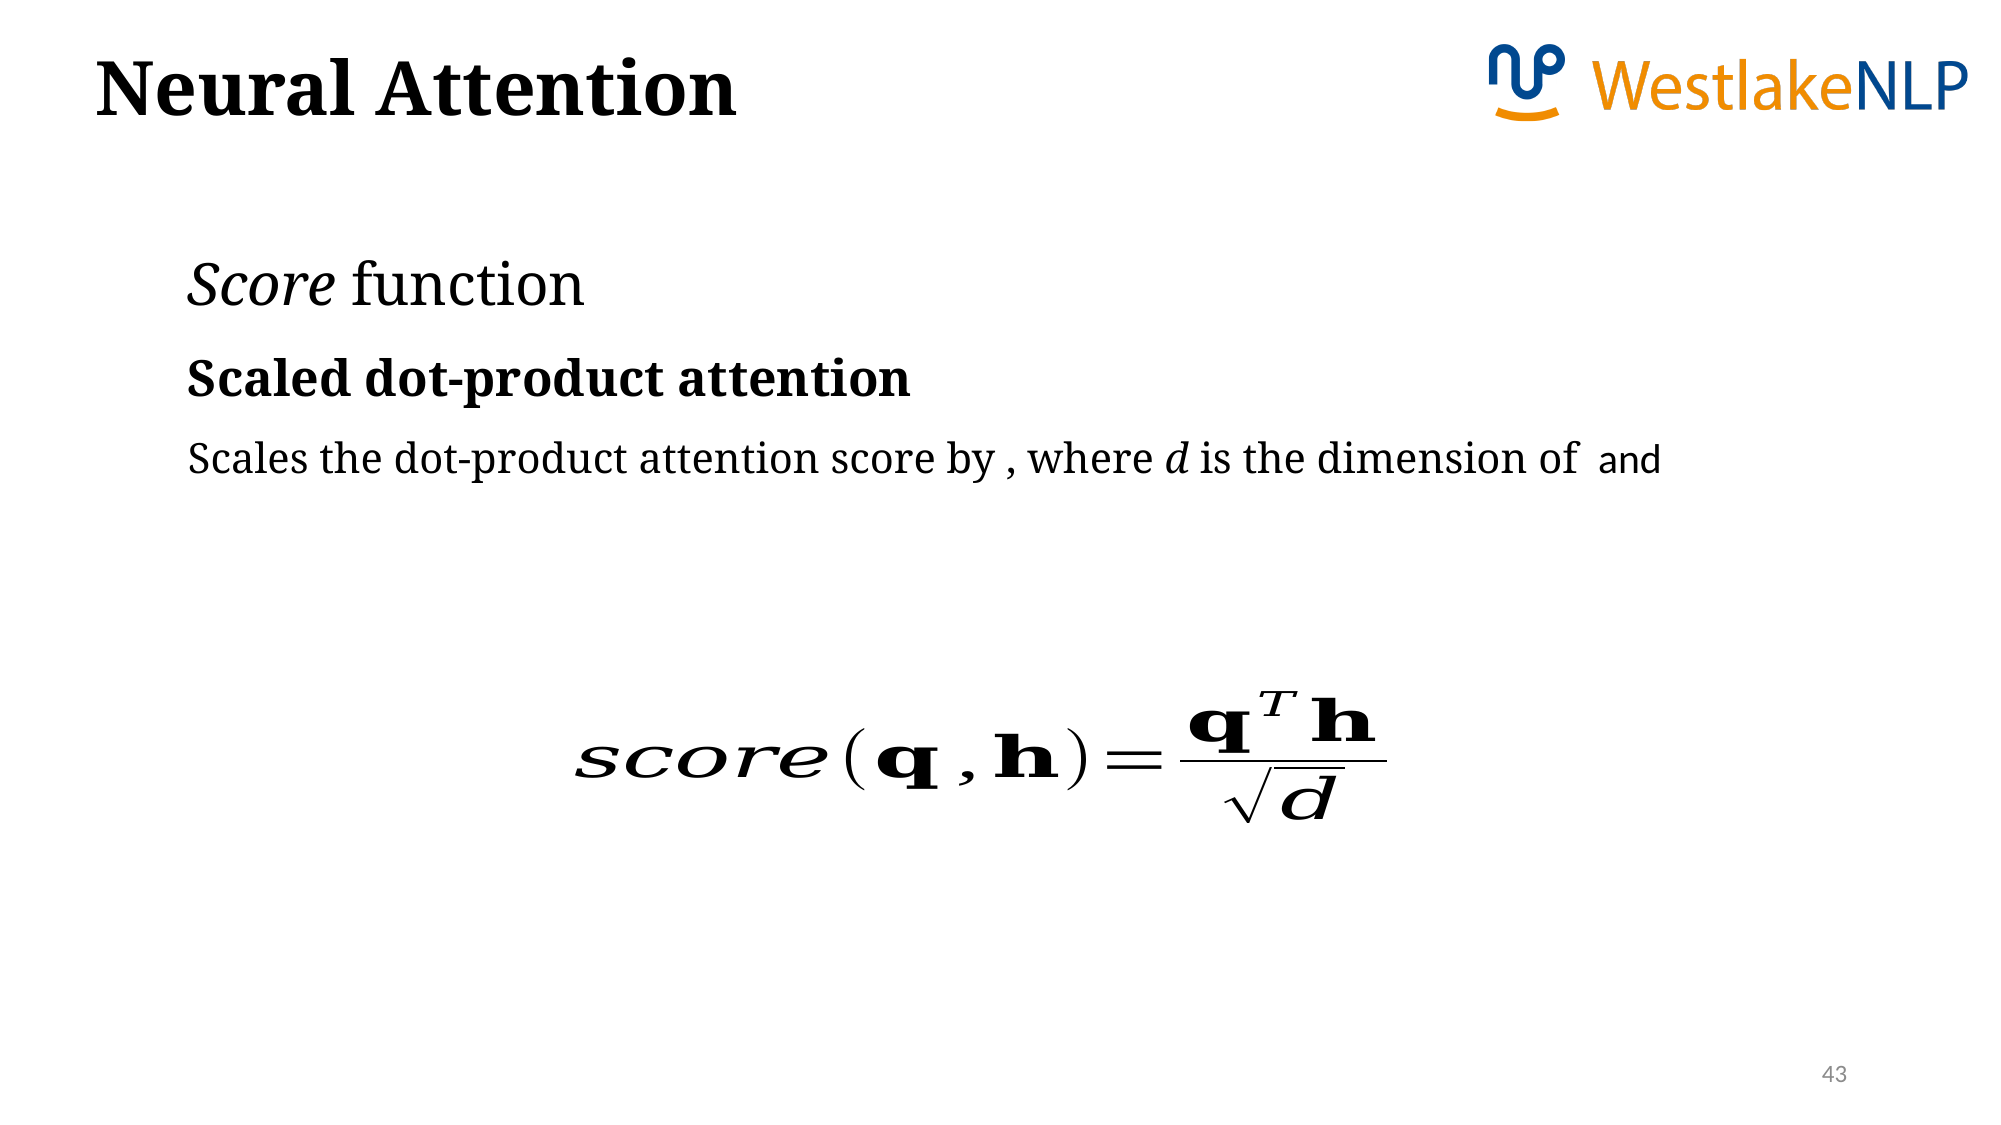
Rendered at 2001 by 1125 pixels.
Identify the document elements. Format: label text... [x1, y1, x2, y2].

picture [1459, 0, 2000, 170]
slide_number 43 [1412, 1042, 1863, 1103]
text_box [351, 204, 1648, 291]
text_box Neural Attention [80, 33, 755, 139]
